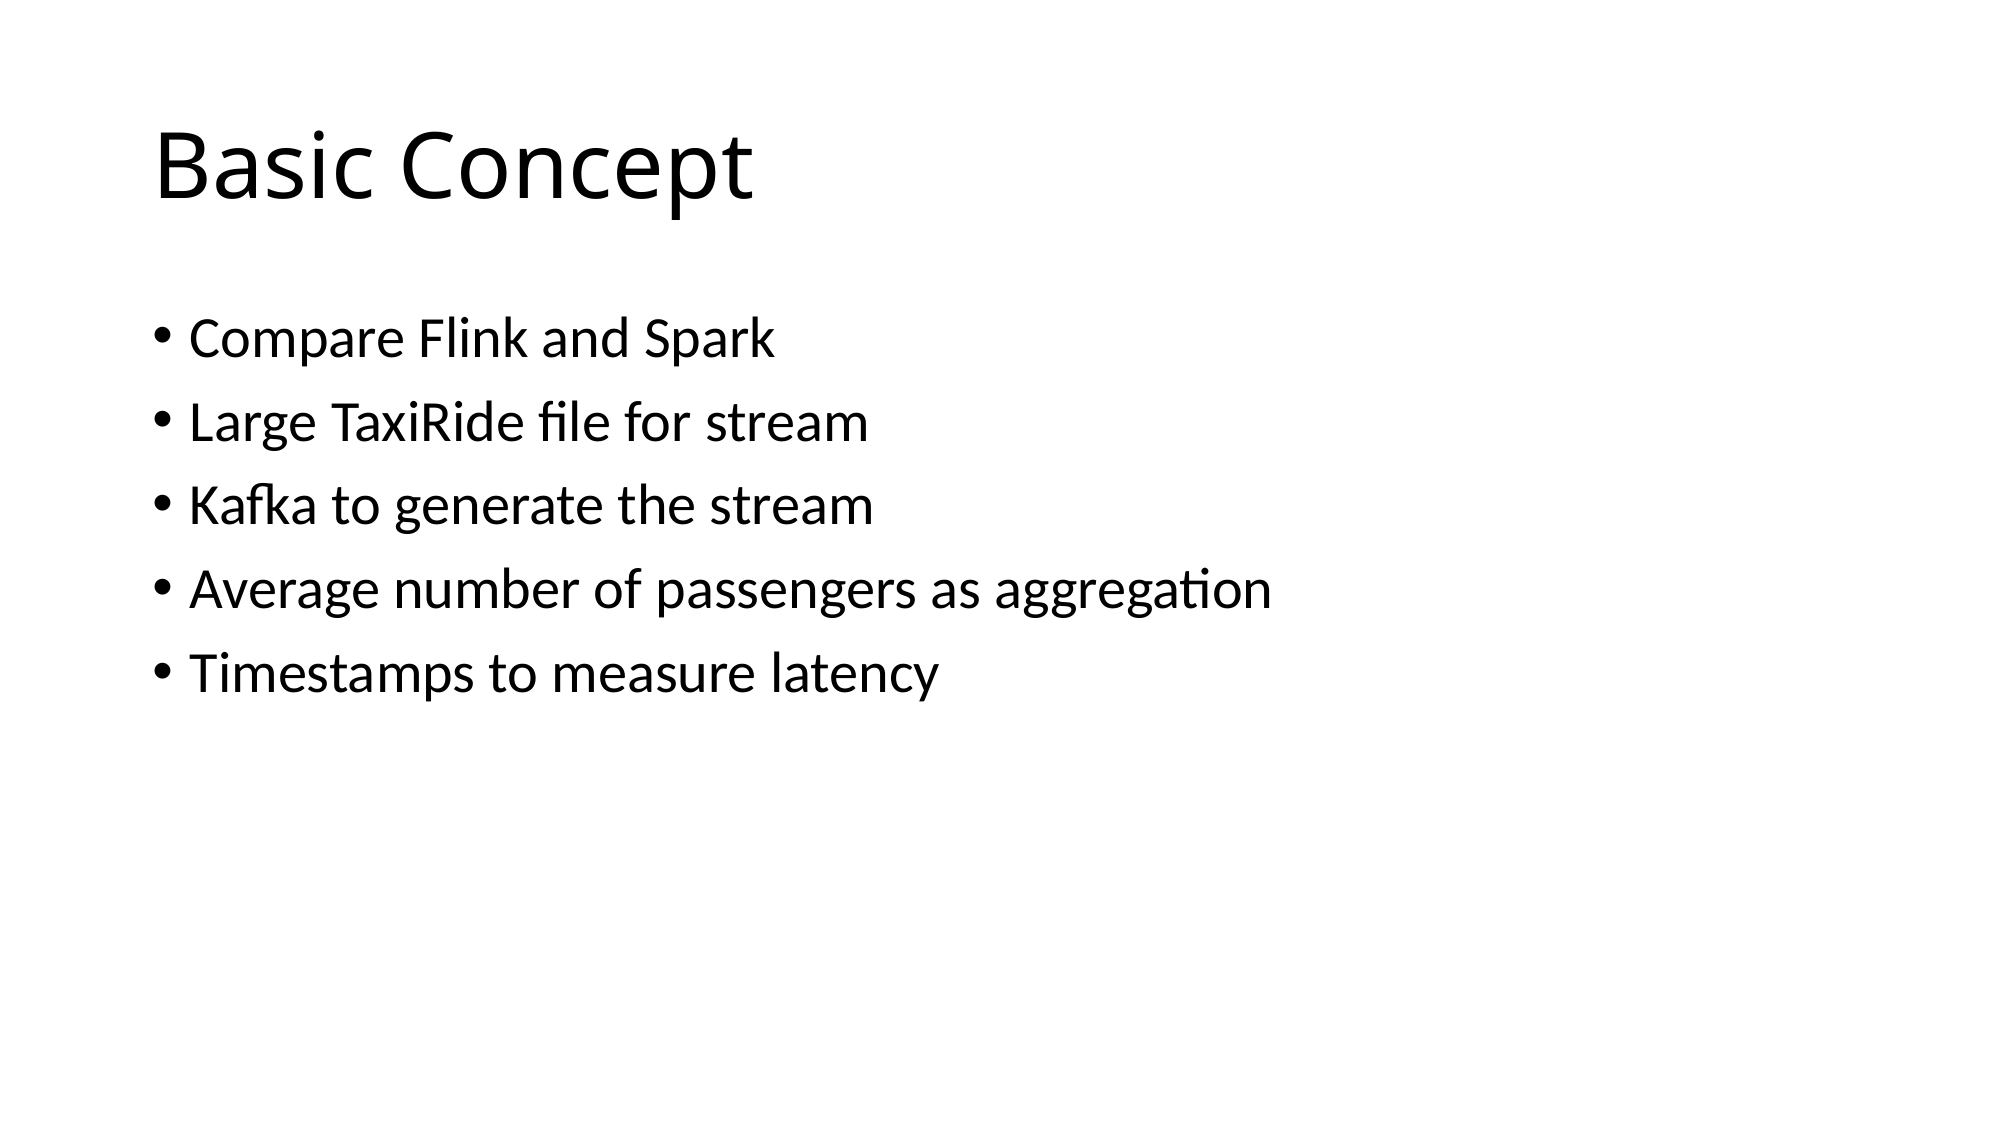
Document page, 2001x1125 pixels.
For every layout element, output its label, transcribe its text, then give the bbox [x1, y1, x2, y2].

list Compare Flink and Spark Large TaxiRide file for stream Kafka to generate the stream Average number of passengers as aggregation Timestamps to measure latency [137, 299, 1863, 1014]
title Basic Concept [137, 59, 1863, 278]
